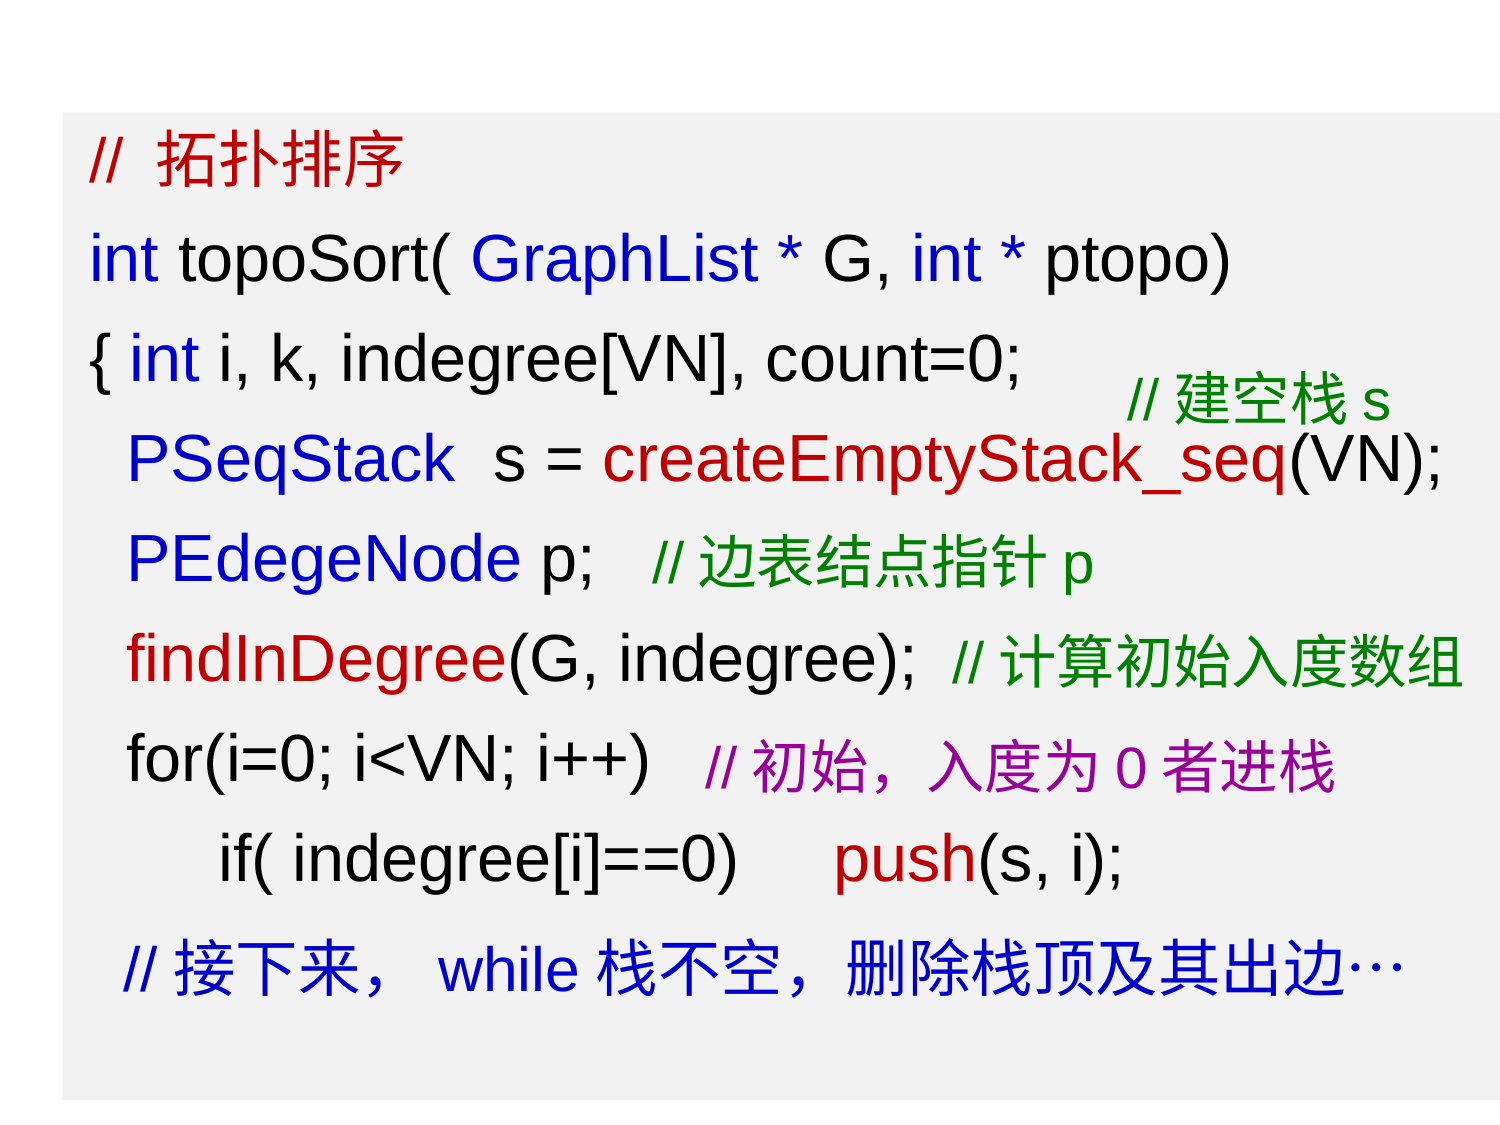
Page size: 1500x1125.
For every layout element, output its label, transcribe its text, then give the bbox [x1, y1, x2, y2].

text_box //边表结点指针p [637, 500, 1238, 603]
text_box //初始，入度为0者进栈 [690, 705, 1475, 808]
text_box //建空栈s [1112, 337, 1500, 440]
text_box // 拓扑排序 int topoSort( GraphList * G, int * ptopo) { int i, k, indegree[VN], count=0; PSeqStack s = createEmptyStack_seq(VN); PEdegeNode p; findInDegree(G, indegree); for(i=0; i<VN; i++) if( indegree[i]==0) push(s, i); //接下来，while栈不空，删除栈顶及其出边… [62, 112, 1500, 1100]
text_box //计算初始入度数组 [937, 600, 1500, 703]
